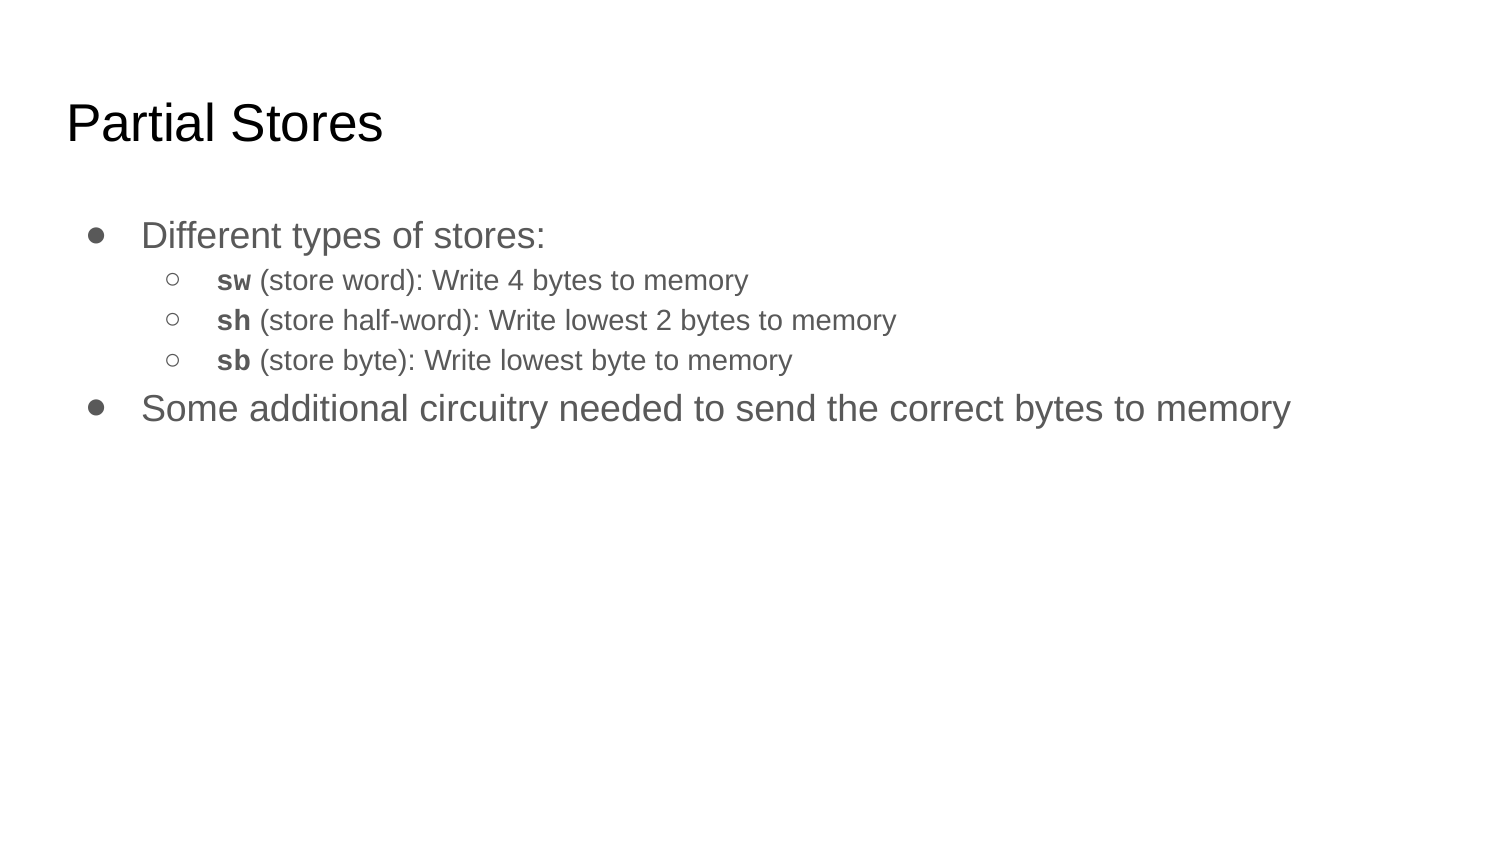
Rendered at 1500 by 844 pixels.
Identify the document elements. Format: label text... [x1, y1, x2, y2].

list Different types of stores: sw (store word): Write 4 bytes to memory sh (store half-word): Write lowest 2 bytes to memory sb (store byte): Write lowest byte to memory Some additional circuitry needed to send the correct bytes to memory [51, 189, 1449, 750]
title Partial Stores [51, 72, 1449, 167]
